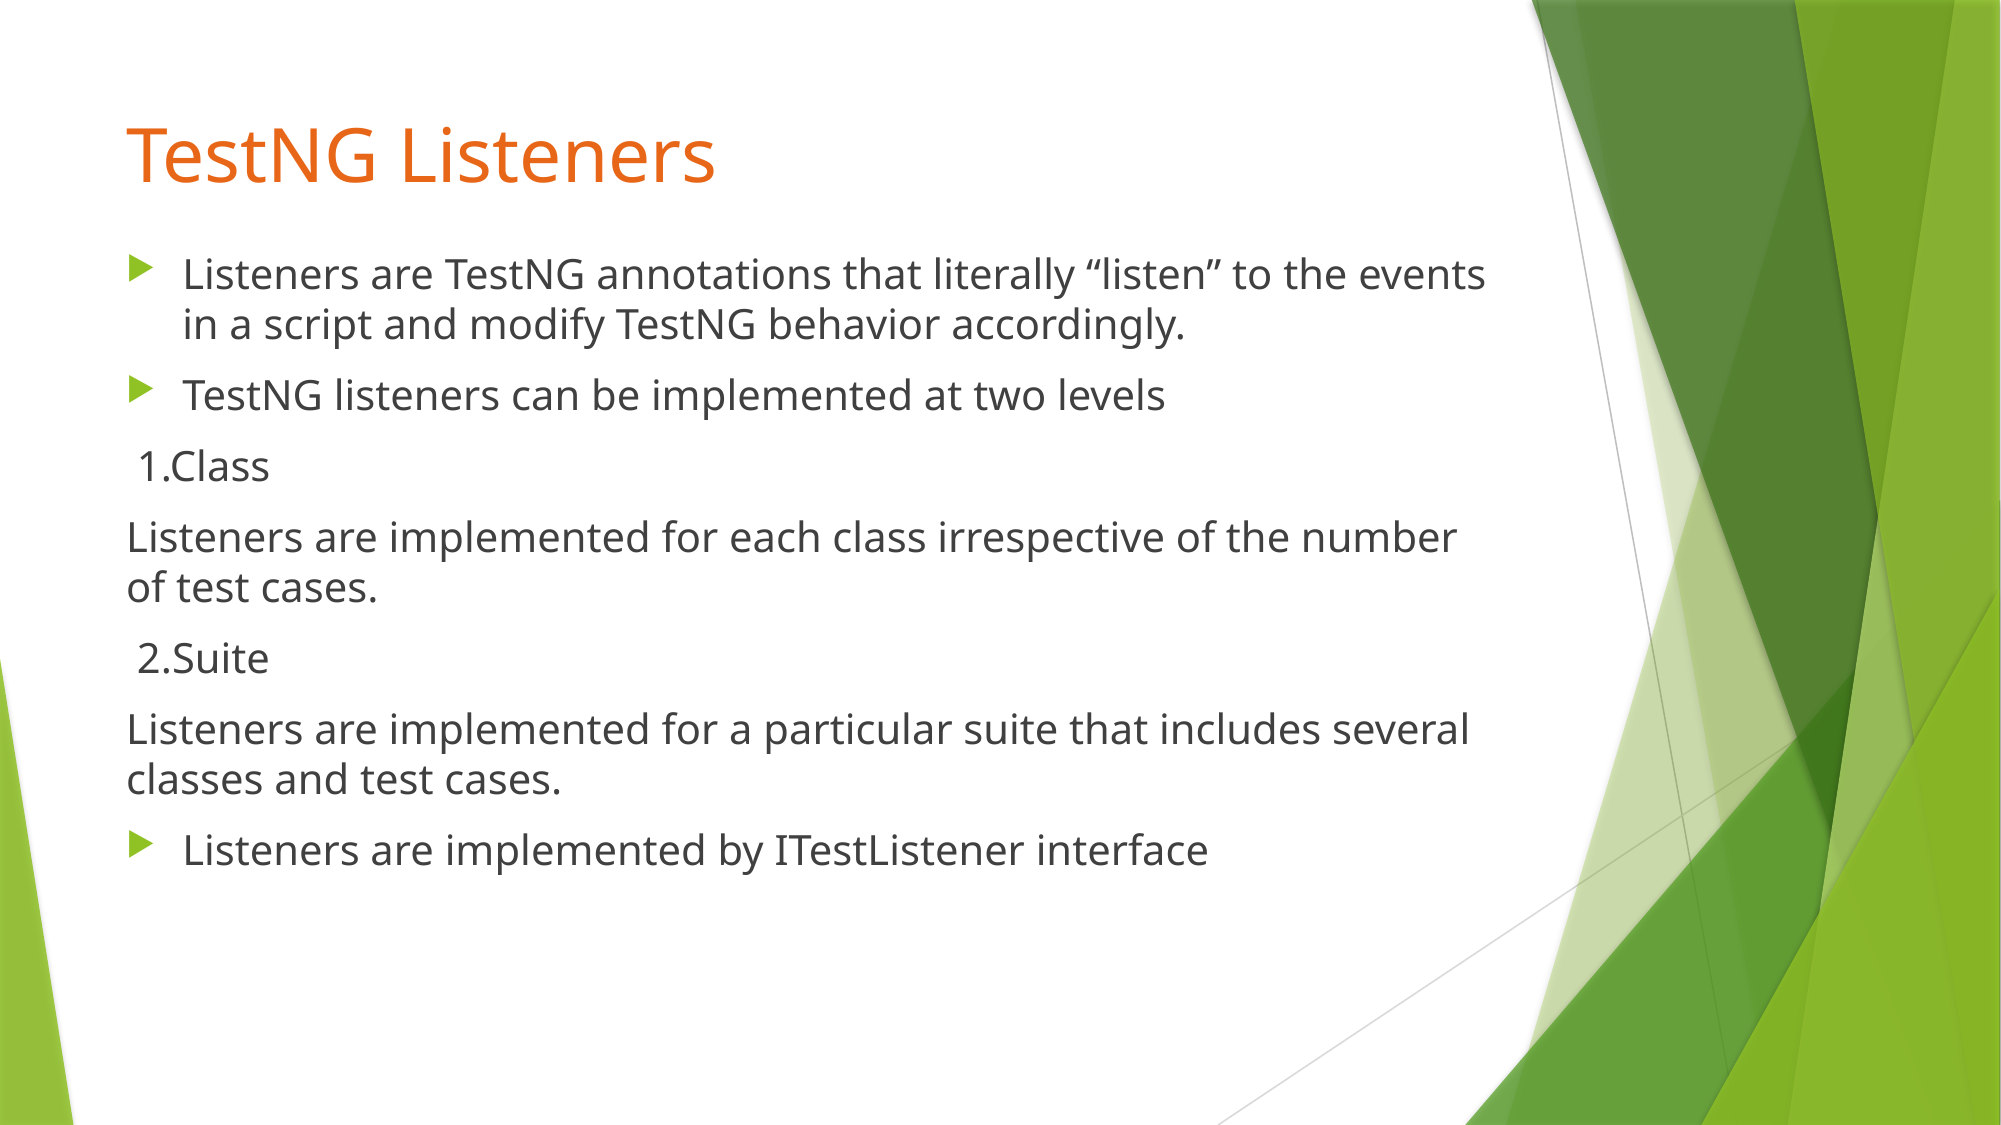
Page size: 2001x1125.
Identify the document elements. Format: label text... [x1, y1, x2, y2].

list Listeners are TestNG annotations that literally “listen” to the events in a script and modify TestNG behavior accordingly. TestNG listeners can be implemented at two levels 1.Class Listeners are implemented for each class irrespective of the number of test cases. 2.Suite Listeners are implemented for a particular suite that includes several classes and test cases. Listeners are implemented by ITestListener interface [111, 240, 1522, 991]
title TestNG Listeners [111, 99, 1522, 240]
